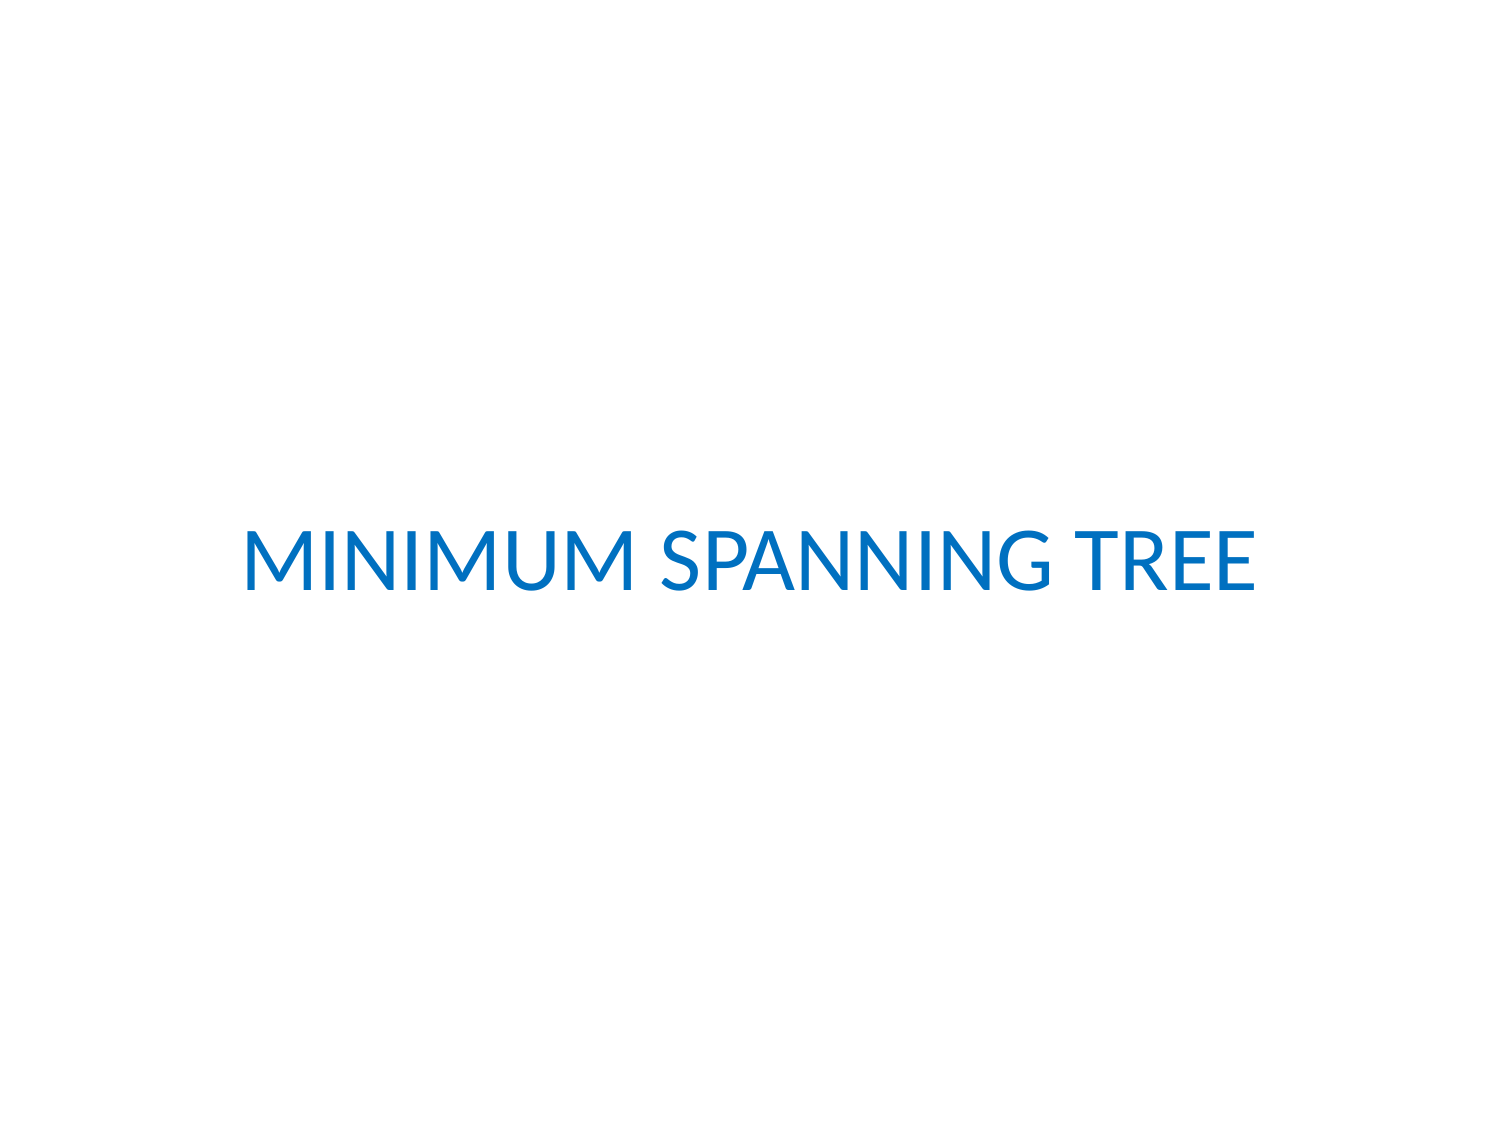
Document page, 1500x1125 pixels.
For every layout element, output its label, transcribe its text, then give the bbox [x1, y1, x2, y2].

title MINIMUM SPANNING TREE [75, 45, 1425, 1063]
